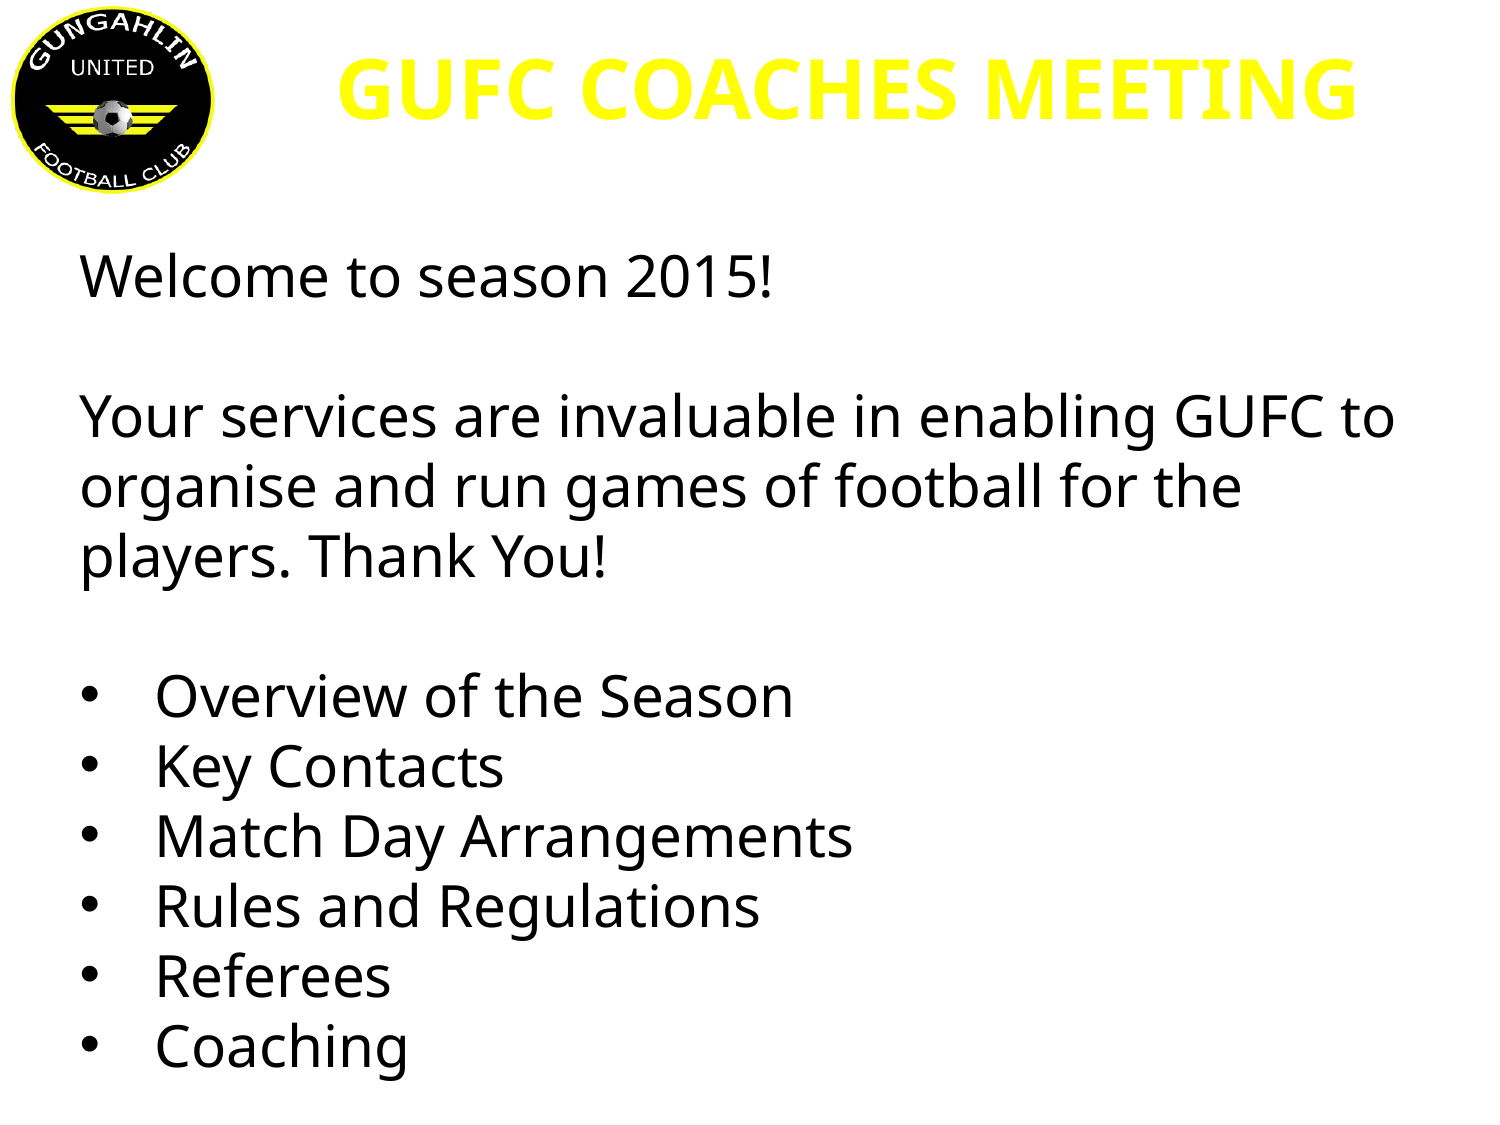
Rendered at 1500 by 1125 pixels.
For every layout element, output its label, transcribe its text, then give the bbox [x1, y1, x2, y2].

text_box Welcome to season 2015! Your services are invaluable in enabling GUFC to organise and run games of football for the players. Thank You! Overview of the Season Key Contacts Match Day Arrangements Rules and Regulations Referees Coaching [64, 231, 1436, 1087]
title GUFC COACHES MEETING [259, 23, 1463, 137]
picture [0, 0, 223, 200]
